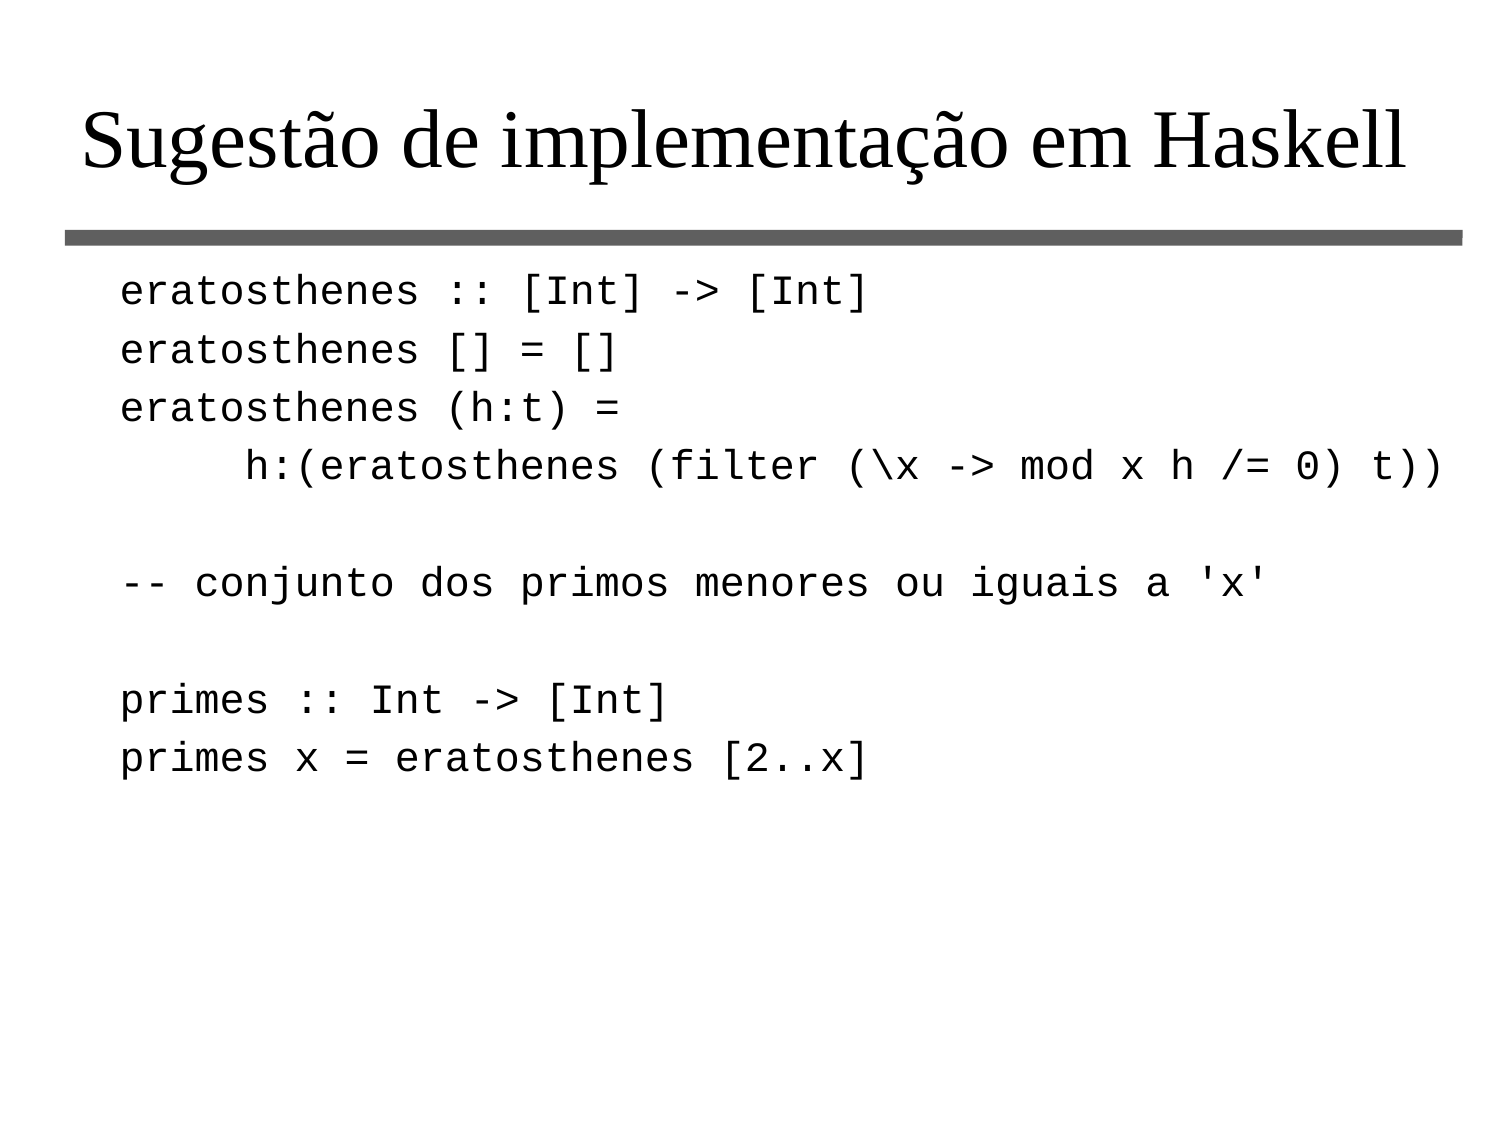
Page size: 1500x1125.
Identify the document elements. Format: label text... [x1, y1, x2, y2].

title Sugestão de implementação em Haskell [64, 43, 1463, 225]
list eratosthenes :: [Int] -> [Int] eratosthenes [] = [] eratosthenes (h:t) = h:(eratosthenes (filter (\x -> mod x h /= 0) t)) -- conjunto dos primos menores ou iguais a 'x' primes :: Int -> [Int] primes x = eratosthenes [2..x] [29, 255, 1463, 1035]
